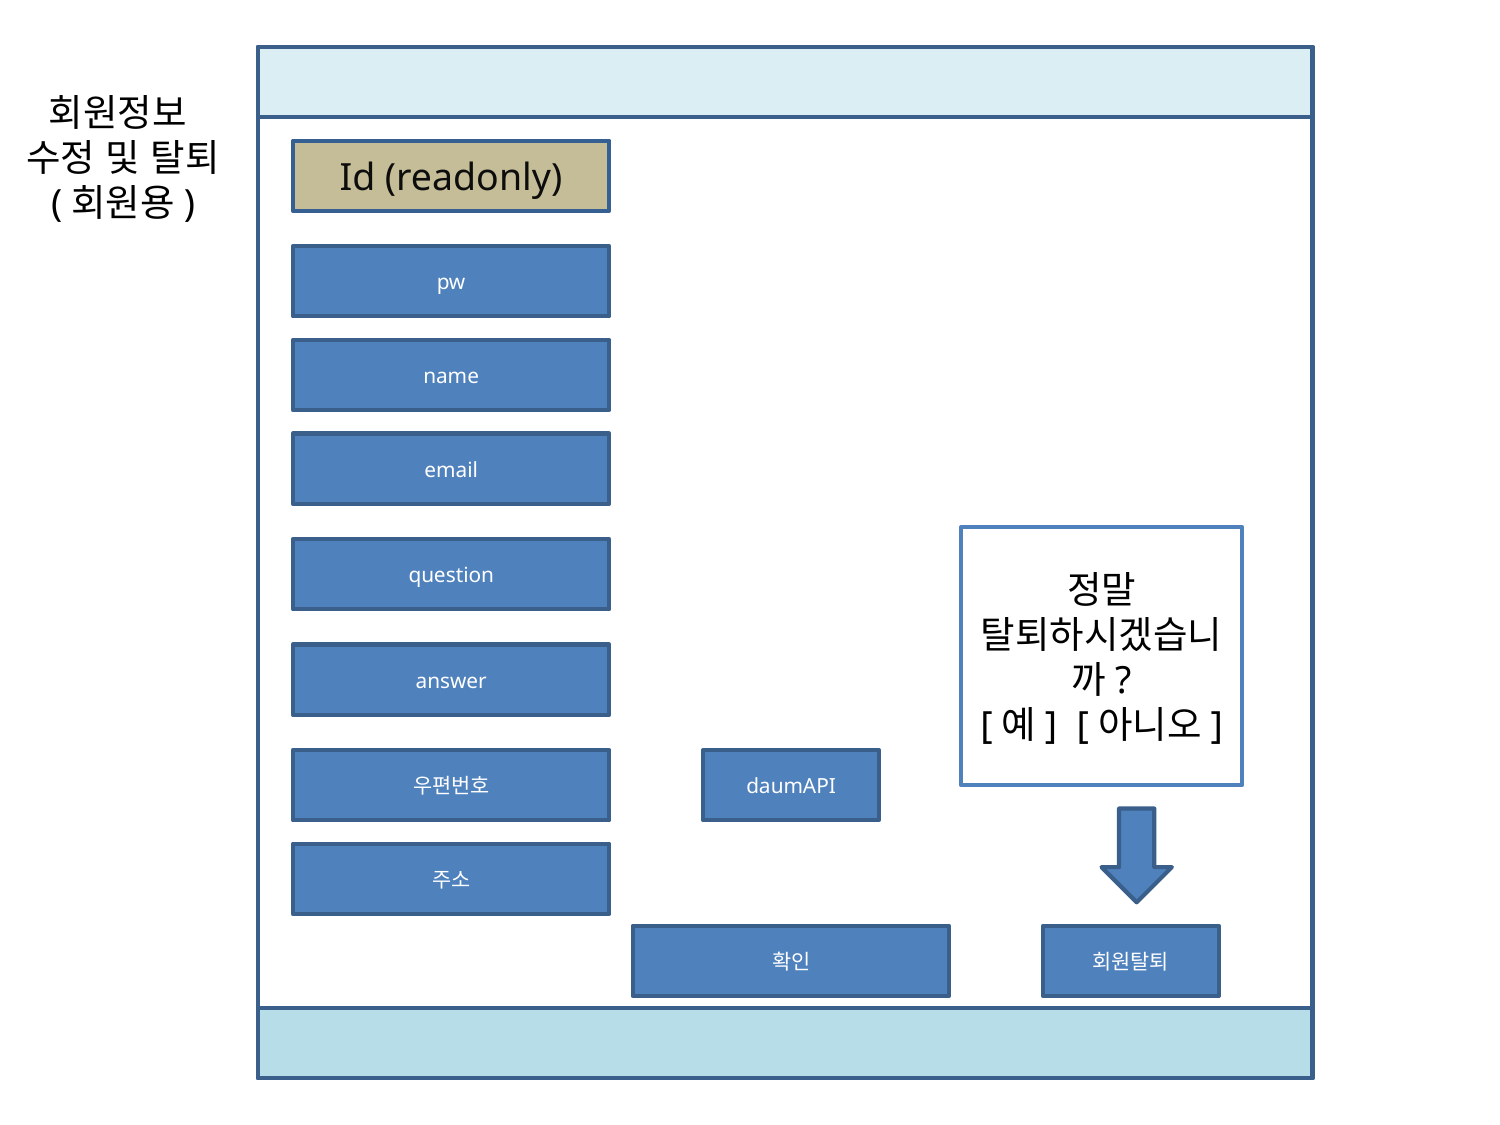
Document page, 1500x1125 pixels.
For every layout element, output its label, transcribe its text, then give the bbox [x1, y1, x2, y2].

text_box answer [291, 642, 611, 717]
text_box [256, 119, 1315, 1006]
text_box [256, 45, 1315, 119]
text_box 정말 탈퇴하시겠습니까? [예] [아니오] [959, 525, 1244, 787]
text_box pw [291, 244, 611, 318]
text_box 확인 [631, 924, 951, 998]
text_box 회원탈퇴 [1041, 924, 1221, 998]
text_box email [291, 431, 611, 506]
text_box question [291, 537, 611, 611]
text_box [256, 1006, 1315, 1080]
text_box 주소 [291, 842, 611, 916]
text_box [1099, 806, 1174, 905]
text_box Id (readonly) [291, 139, 611, 213]
text_box daumAPI [701, 748, 881, 822]
text_box 회원정보 수정 및 탈퇴 (회원용) [0, 81, 247, 232]
text_box 우편번호 [291, 748, 611, 822]
text_box name [291, 338, 611, 412]
